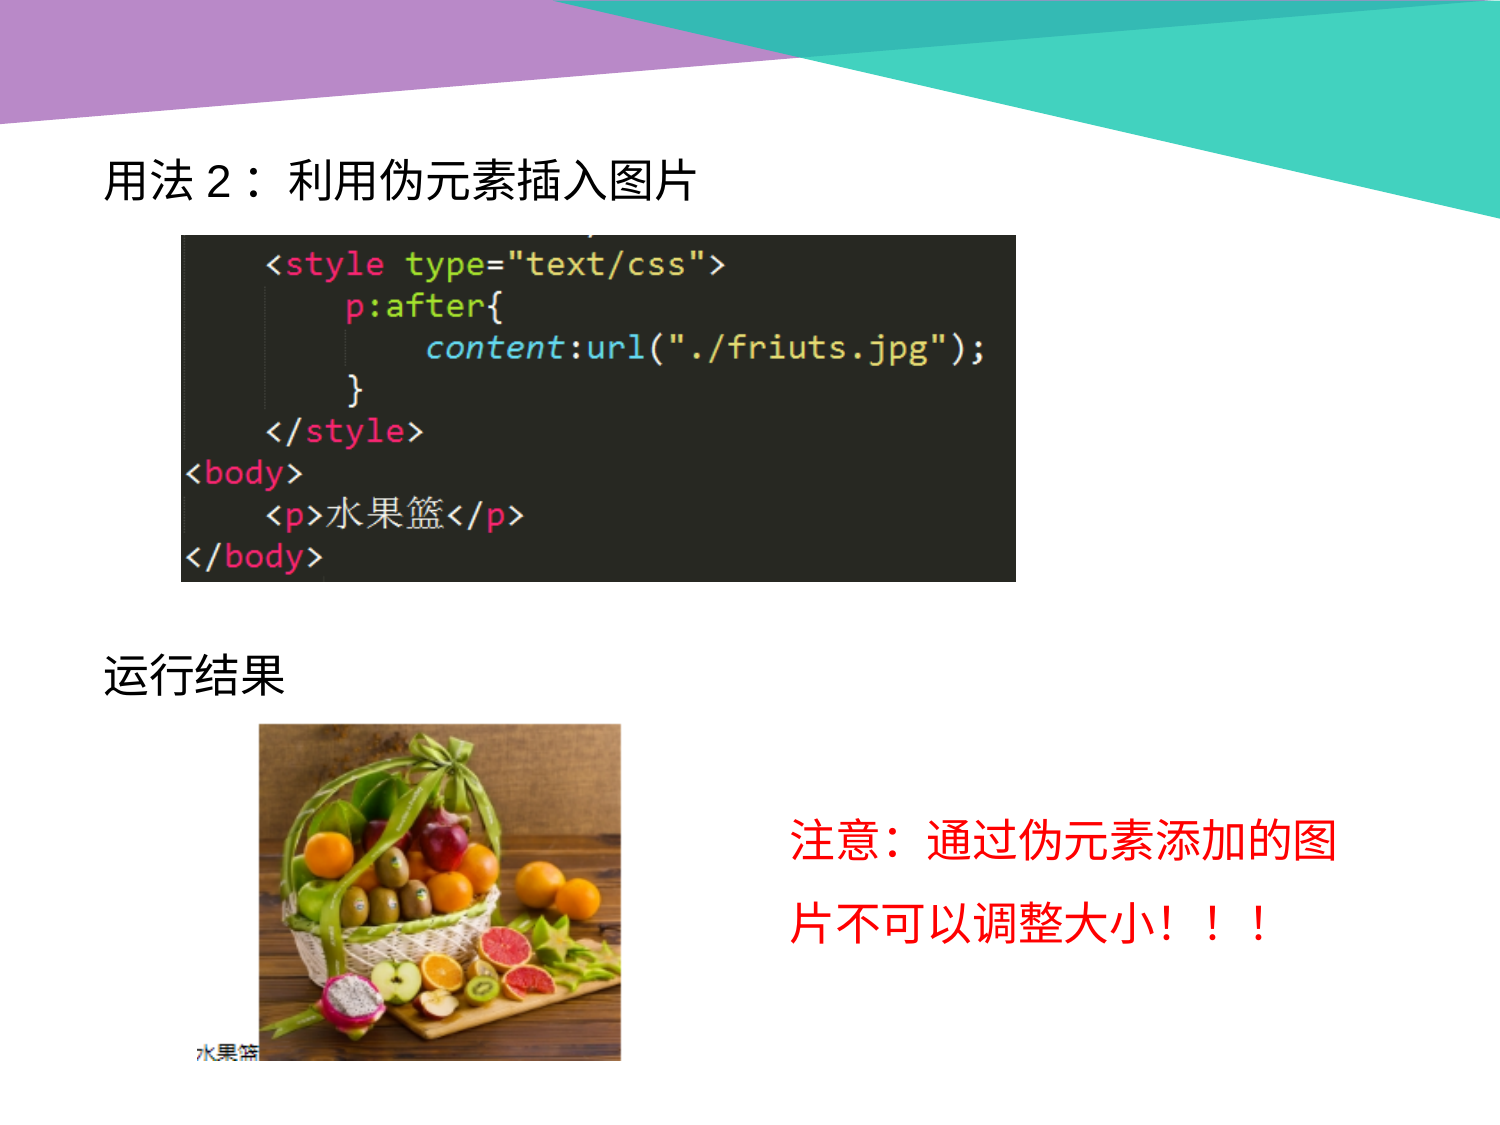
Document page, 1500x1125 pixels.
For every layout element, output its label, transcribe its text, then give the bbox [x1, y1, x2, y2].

picture [197, 721, 632, 1061]
text_box 用法2：利用伪元素插入图片 运行结果 [88, 116, 1412, 689]
picture [181, 235, 1016, 582]
text_box 注意：通过伪元素添加的图片不可以调整大小！！！ [774, 777, 1365, 957]
